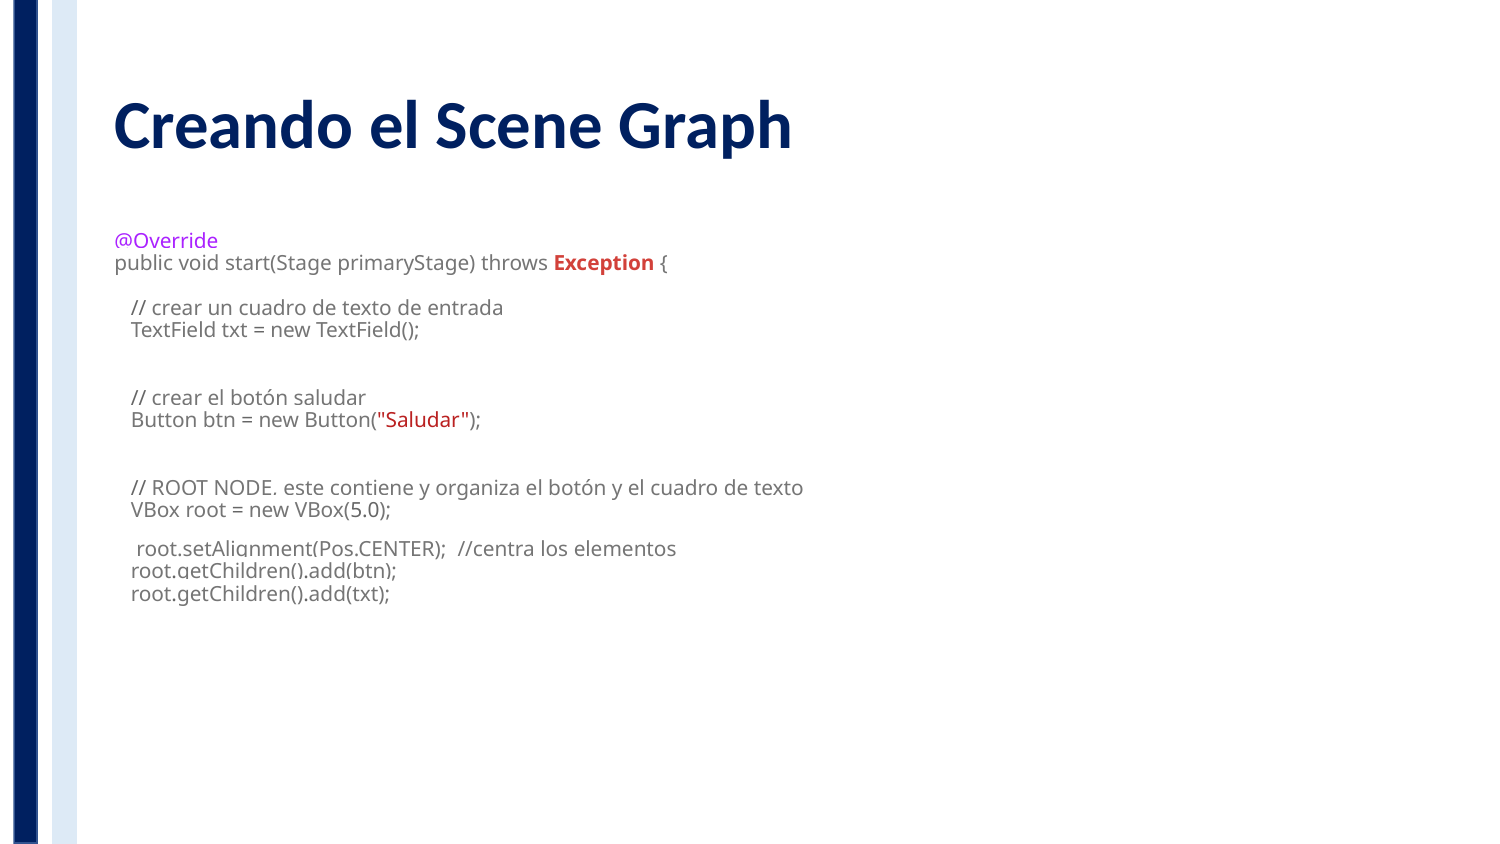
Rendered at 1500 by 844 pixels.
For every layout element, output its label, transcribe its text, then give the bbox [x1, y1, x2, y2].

list @Override public void start(Stage primaryStage) throws Exception { // crear un cuadro de texto de entrada TextField txt = new TextField(); // crear el botón saludar Button btn = new Button("Saludar"); // ROOT NODE, este contiene y organiza el botón y el cuadro de texto VBox root = new VBox(5.0); root.setAlignment(Pos.CENTER); //centra los elementos root.getChildren().add(btn); root.getChildren().add(txt); [103, 224, 1397, 760]
title Creando el Scene Graph [103, 44, 1397, 208]
